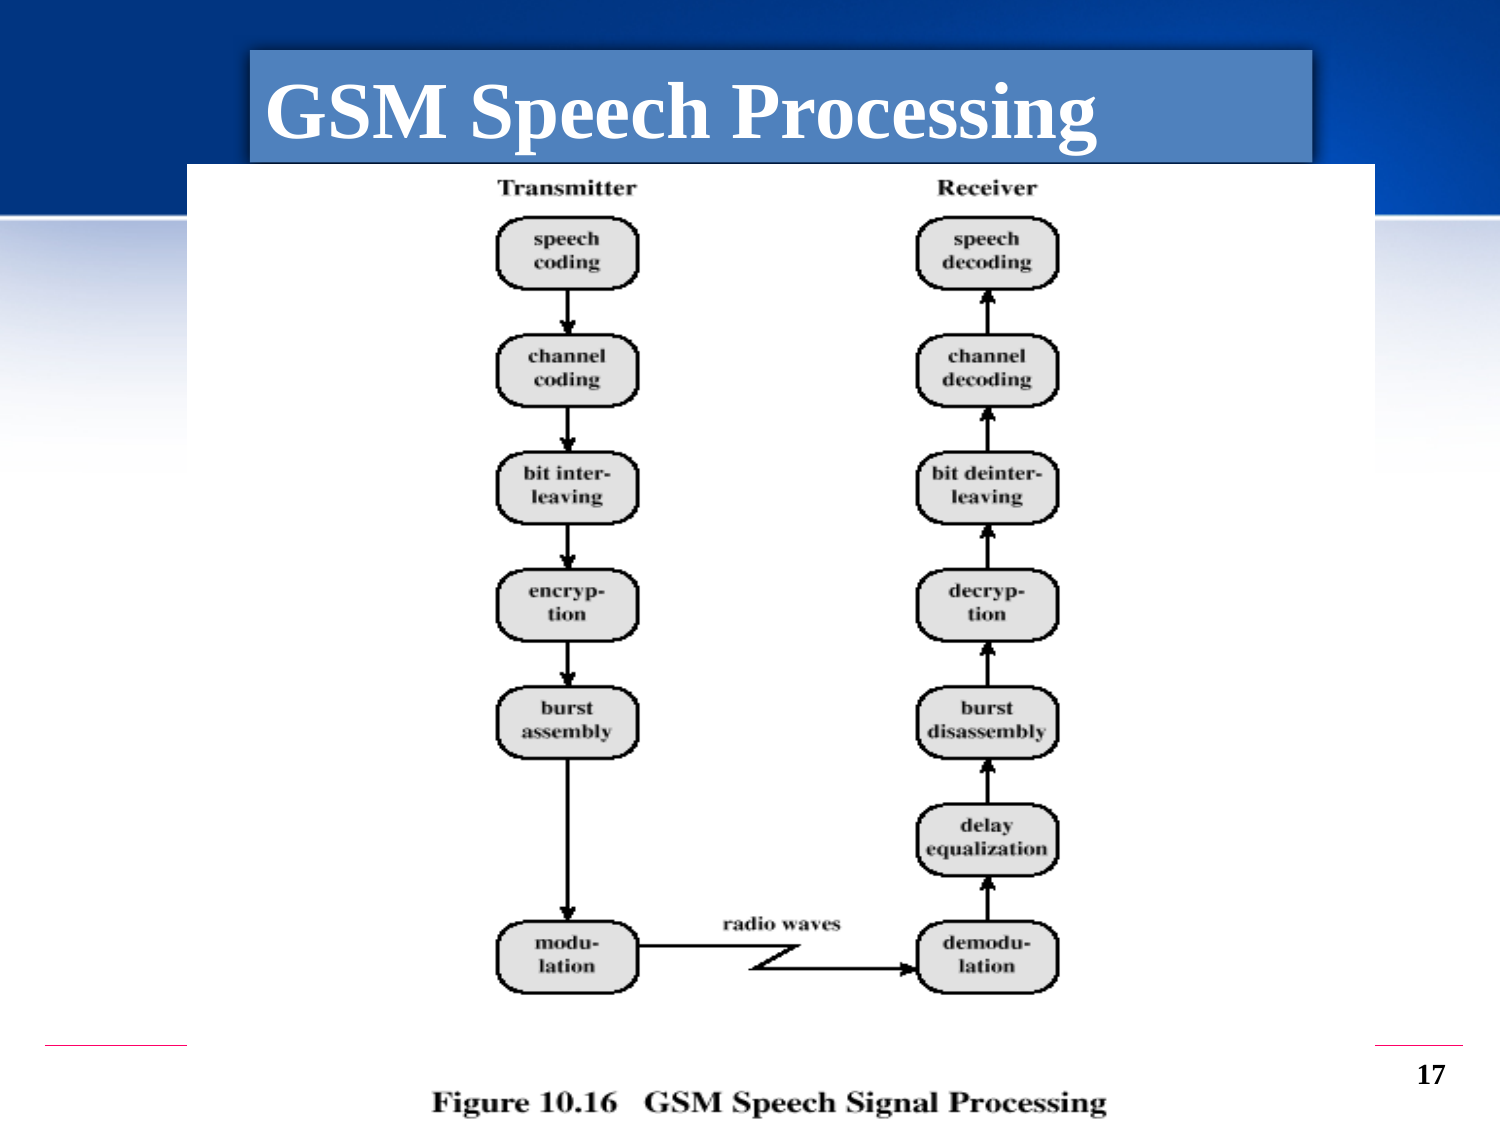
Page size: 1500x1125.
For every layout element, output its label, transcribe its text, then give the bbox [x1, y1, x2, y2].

title GSM Speech Processing [249, 50, 1313, 162]
slide_number 17 [1379, 1042, 1462, 1103]
picture [0, 0, 1500, 1125]
